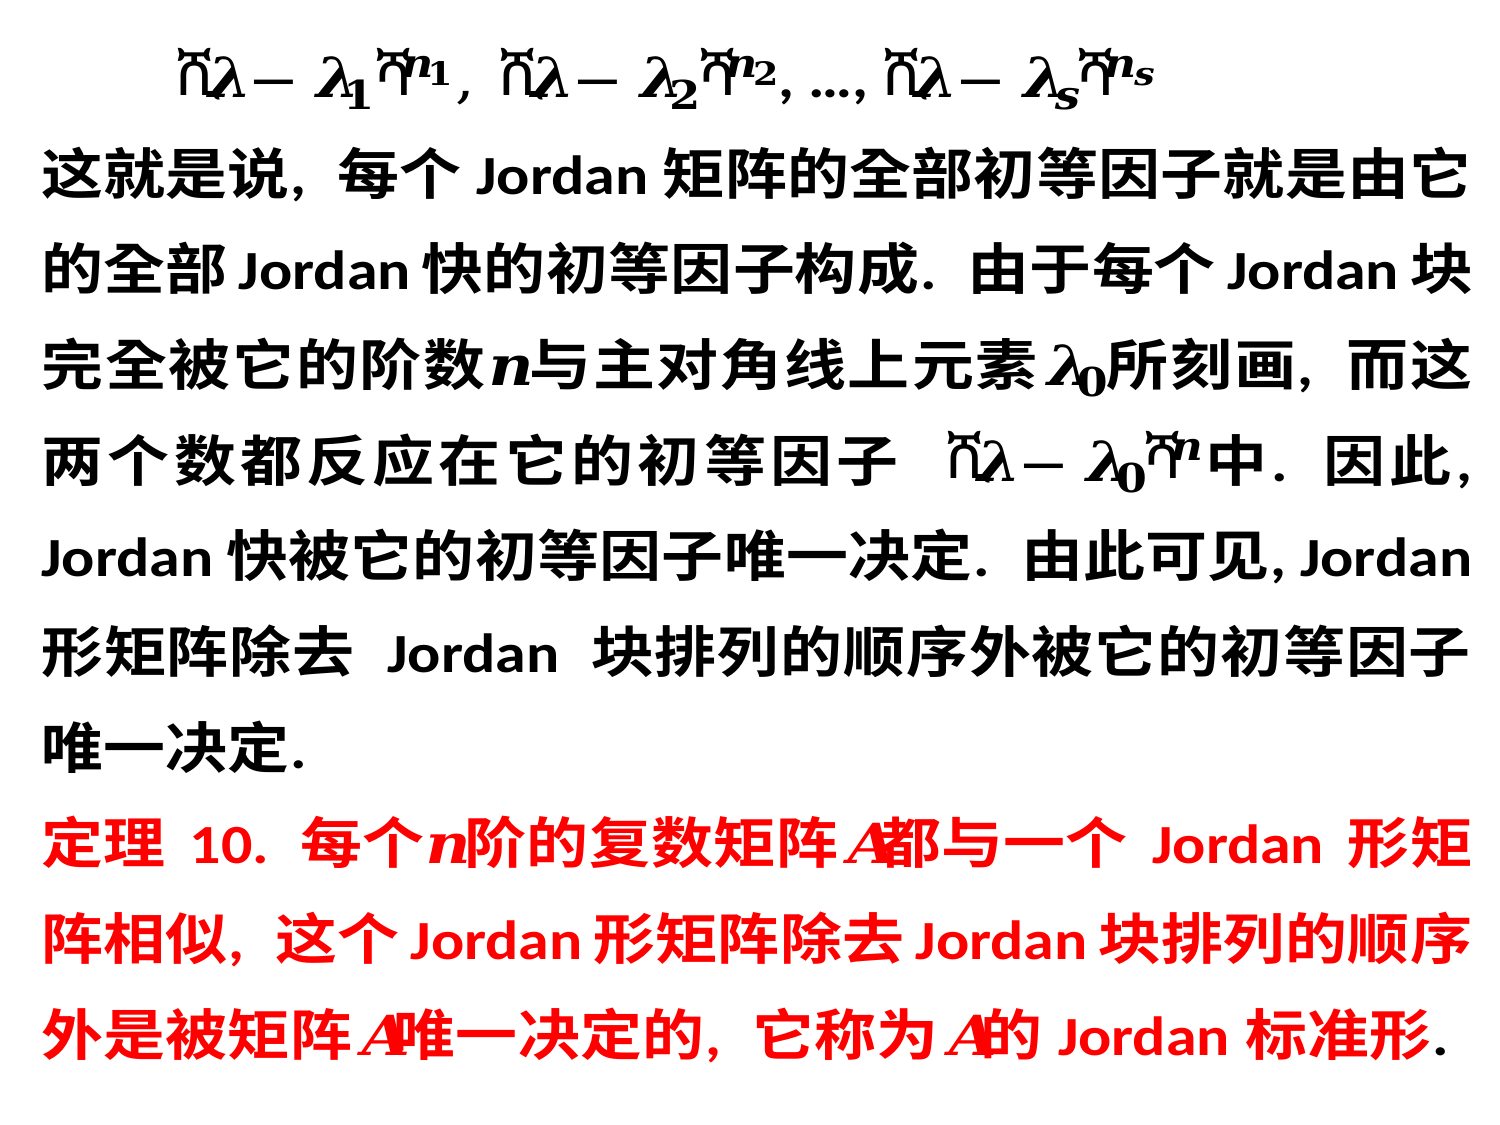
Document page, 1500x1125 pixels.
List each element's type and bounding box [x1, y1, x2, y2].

picture [41, 30, 1471, 1083]
